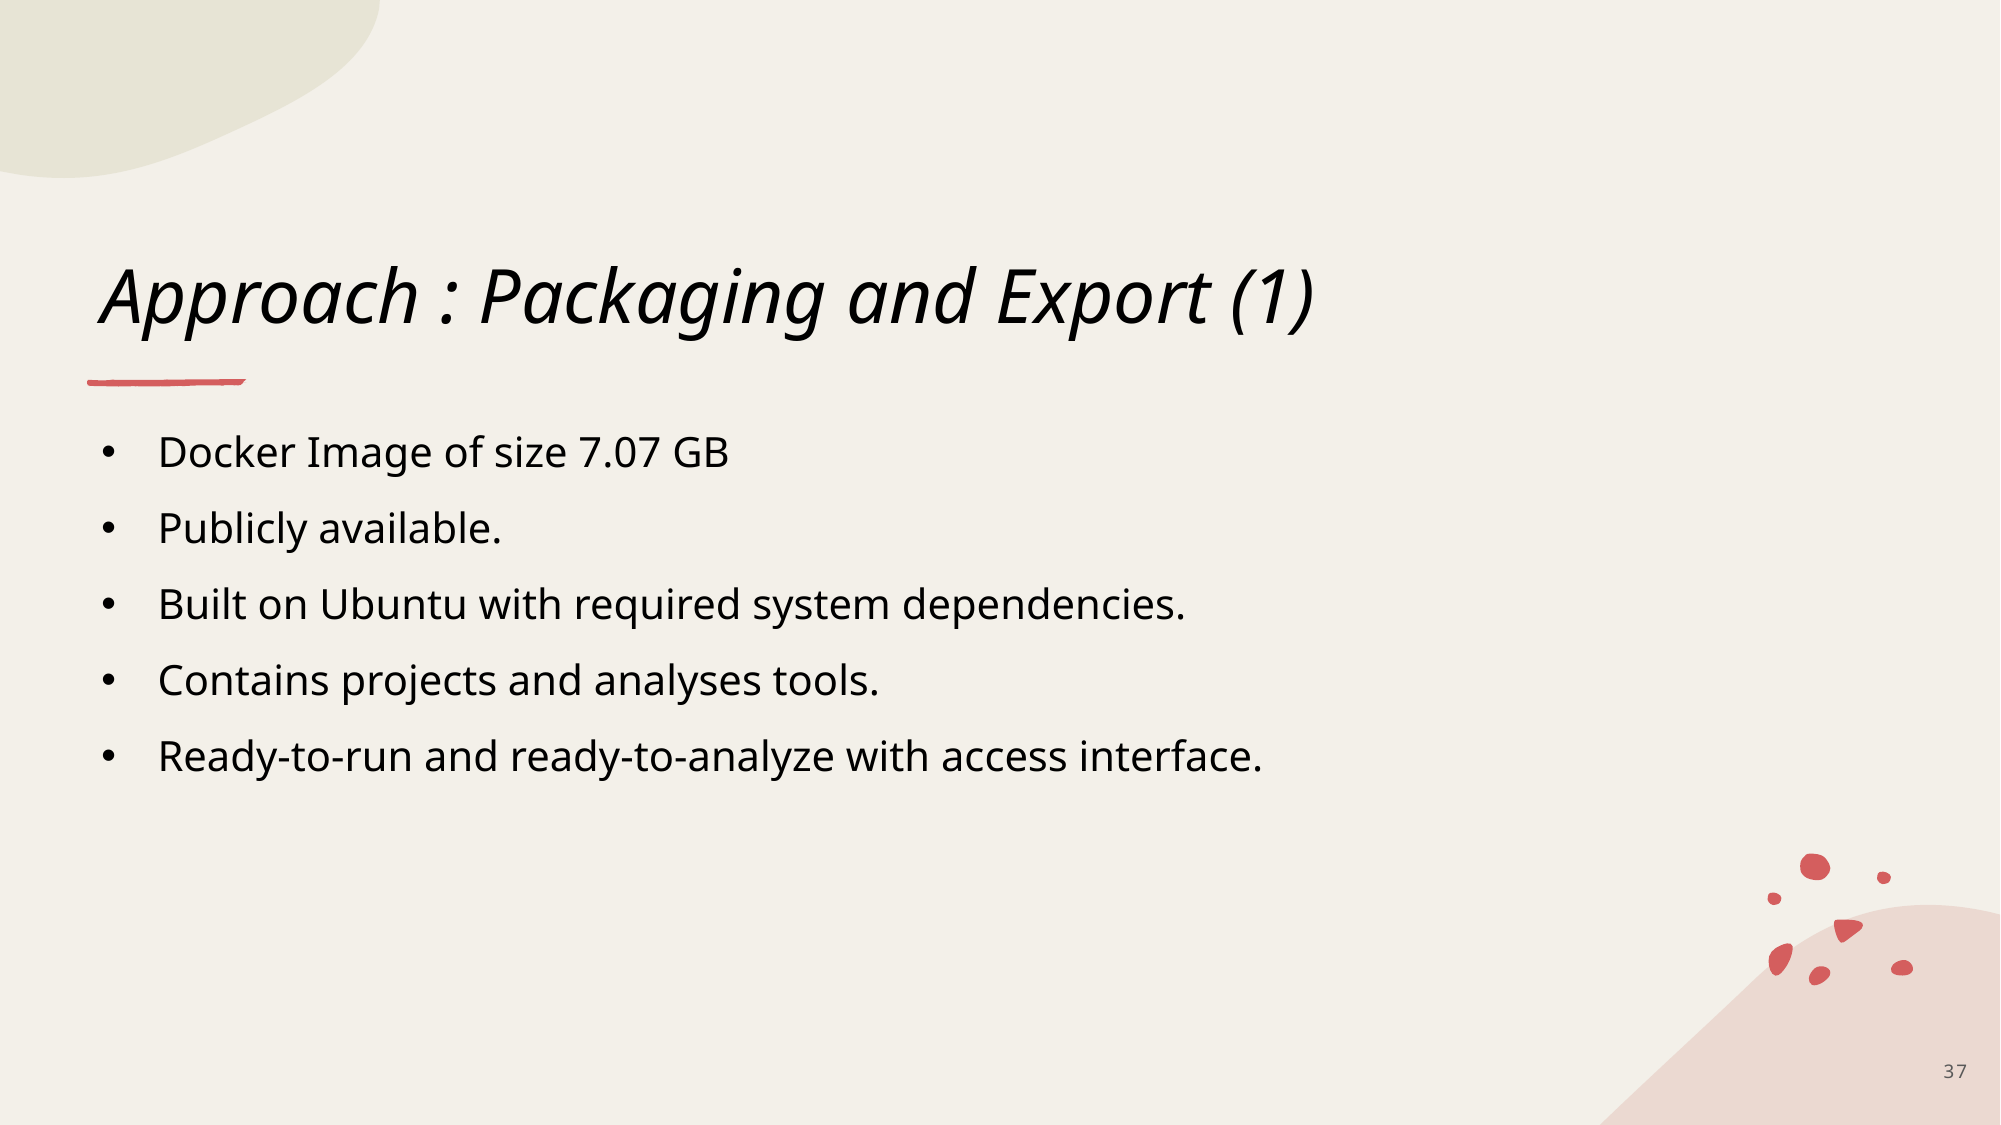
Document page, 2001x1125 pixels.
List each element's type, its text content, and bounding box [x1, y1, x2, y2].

list Docker Image of size 7.07 GB Publicly available. Built on Ubuntu with required system dependencies. Contains projects and analyses tools. Ready-to-run and ready-to-analyze with access interface. [86, 413, 1740, 996]
title Approach : Packaging and Export (1) [86, 129, 1740, 347]
slide_number 37 [1911, 1042, 1999, 1103]
